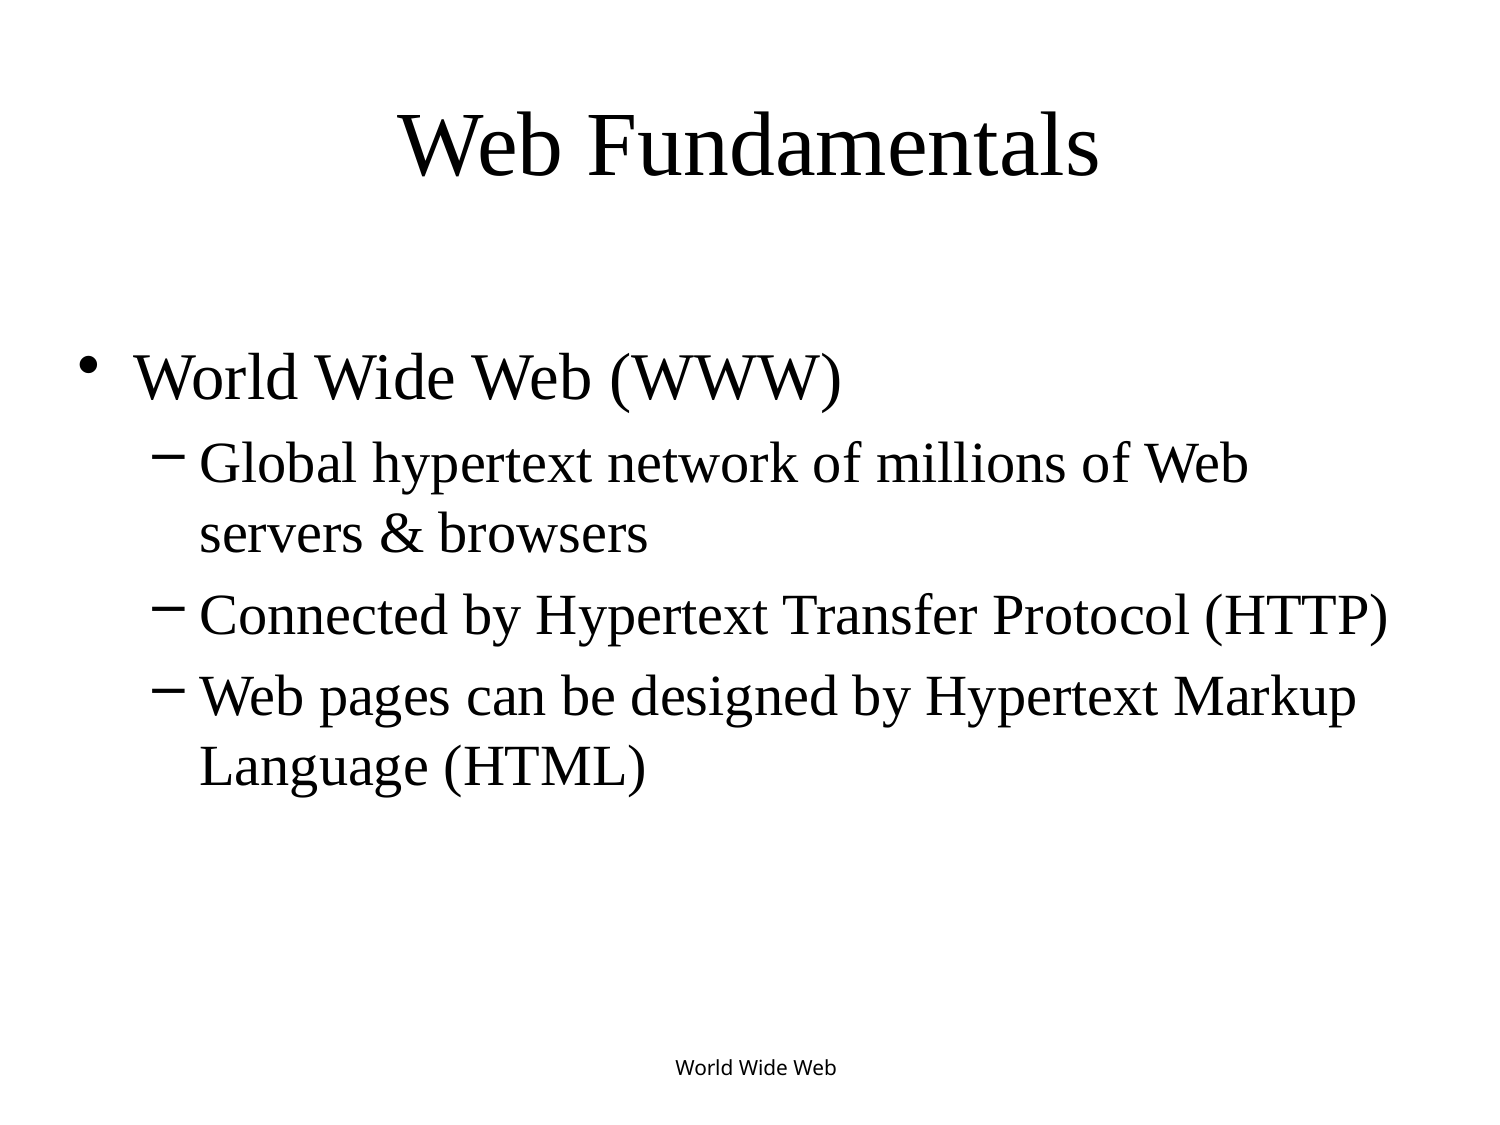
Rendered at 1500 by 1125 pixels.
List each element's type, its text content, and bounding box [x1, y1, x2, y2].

list World Wide Web (WWW) Global hypertext network of millions of Web servers & browsers Connected by Hypertext Transfer Protocol (HTTP) Web pages can be designed by Hypertext Markup Language (HTML) [62, 324, 1425, 1000]
title Web Fundamentals [75, 45, 1425, 233]
footer World Wide Web [99, 1037, 1413, 1088]
